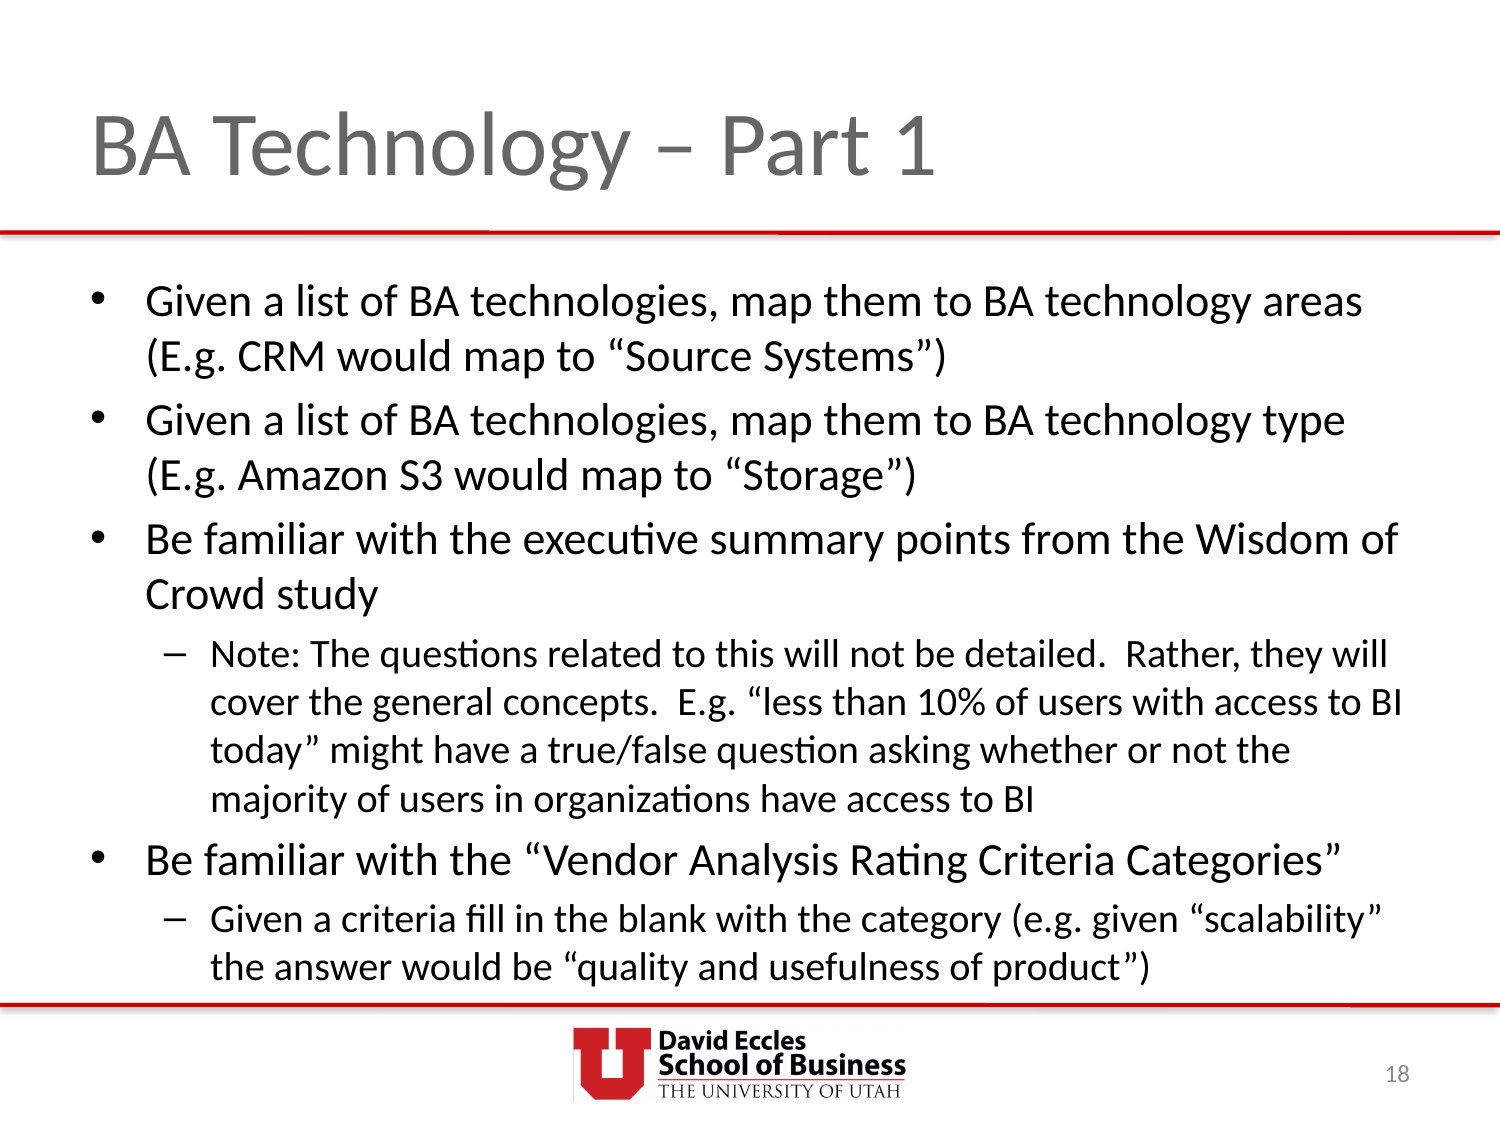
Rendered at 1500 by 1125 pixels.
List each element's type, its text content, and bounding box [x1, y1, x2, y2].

slide_number 18 [1074, 1042, 1425, 1103]
title BA Technology – Part 1 [75, 45, 1425, 233]
list Given a list of BA technologies, map them to BA technology areas (E.g. CRM would map to “Source Systems”) Given a list of BA technologies, map them to BA technology type (E.g. Amazon S3 would map to “Storage”) Be familiar with the executive summary points from the Wisdom of Crowd study Note: The questions related to this will not be detailed. Rather, they will cover the general concepts. E.g. “less than 10% of users with access to BI today” might have a true/false question asking whether or not the majority of users in organizations have access to BI Be familiar with the “Vendor Analysis Rating Criteria Categories” Given a criteria fill in the blank with the category (e.g. given “scalability” the answer would be “quality and usefulness of product”) [75, 262, 1425, 1005]
picture [573, 1026, 907, 1102]
